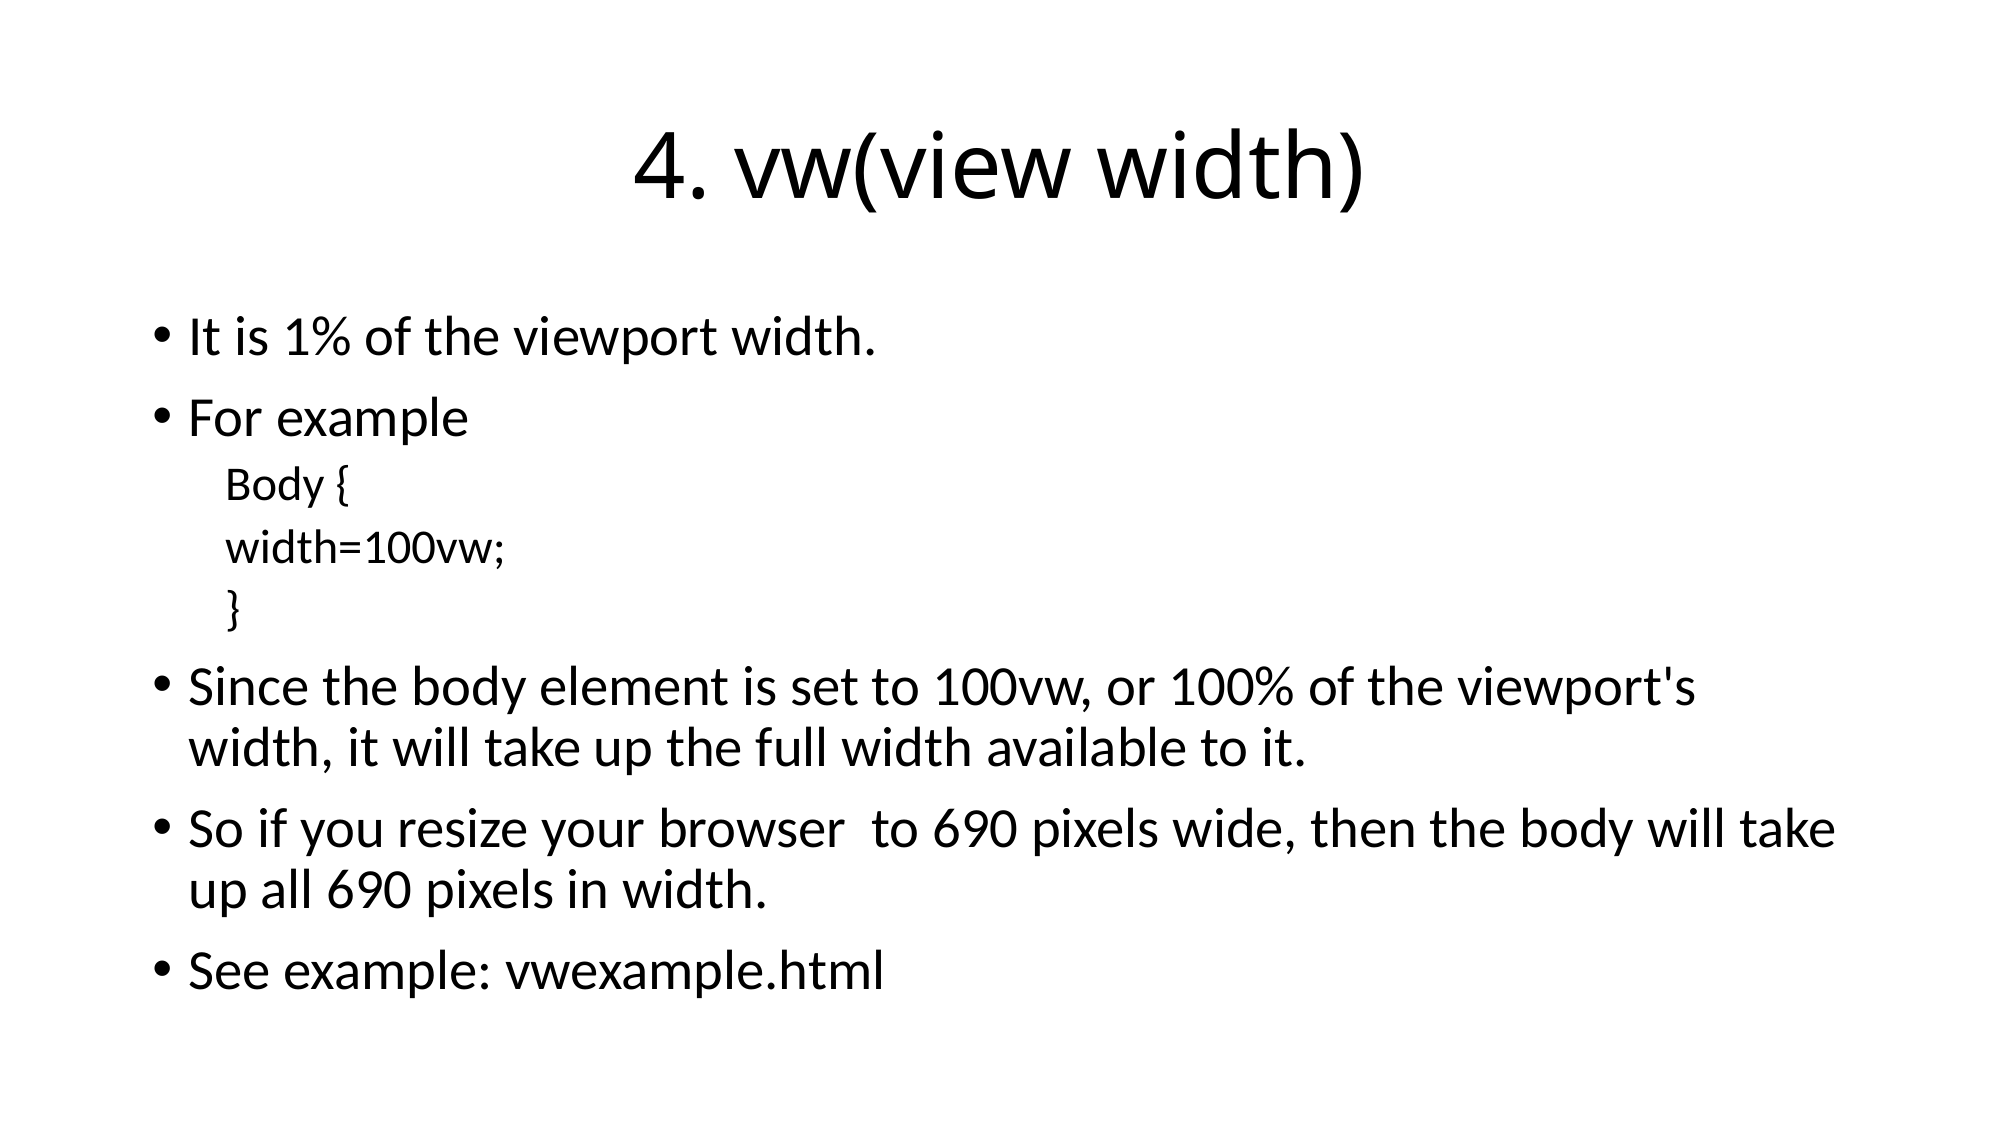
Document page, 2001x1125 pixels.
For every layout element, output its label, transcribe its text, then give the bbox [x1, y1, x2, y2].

title 4. vw(view width) [137, 59, 1863, 278]
list It is 1% of the viewport width. For example Body { width=100vw; } Since the body element is set to 100vw, or 100% of the viewport's width, it will take up the full width available to it. So if you resize your browser to 690 pixels wide, then the body will take up all 690 pixels in width. See example: vwexample.html [137, 299, 1863, 1014]
